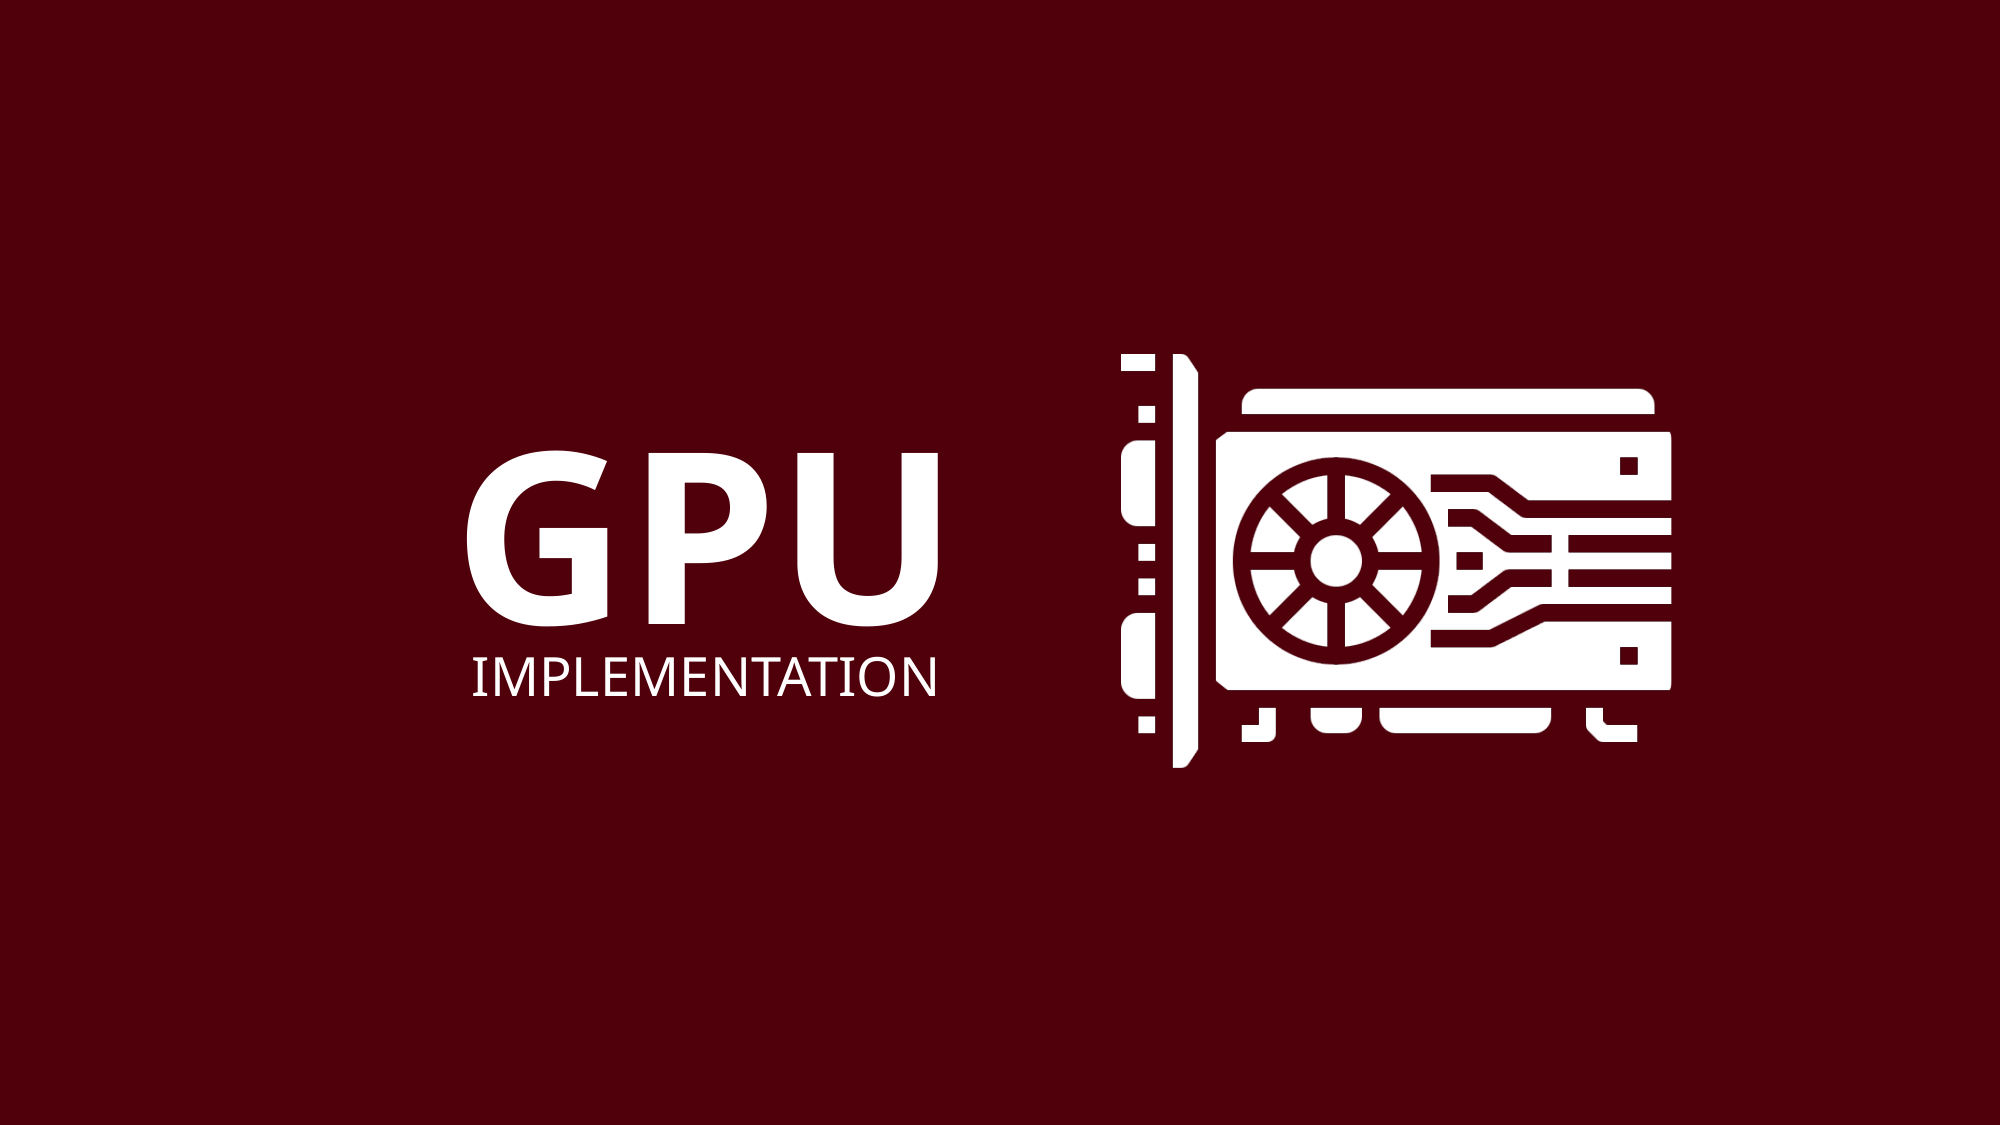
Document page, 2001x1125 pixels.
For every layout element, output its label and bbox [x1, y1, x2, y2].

text_box [190, 377, 1121, 717]
picture [1121, 354, 1672, 771]
